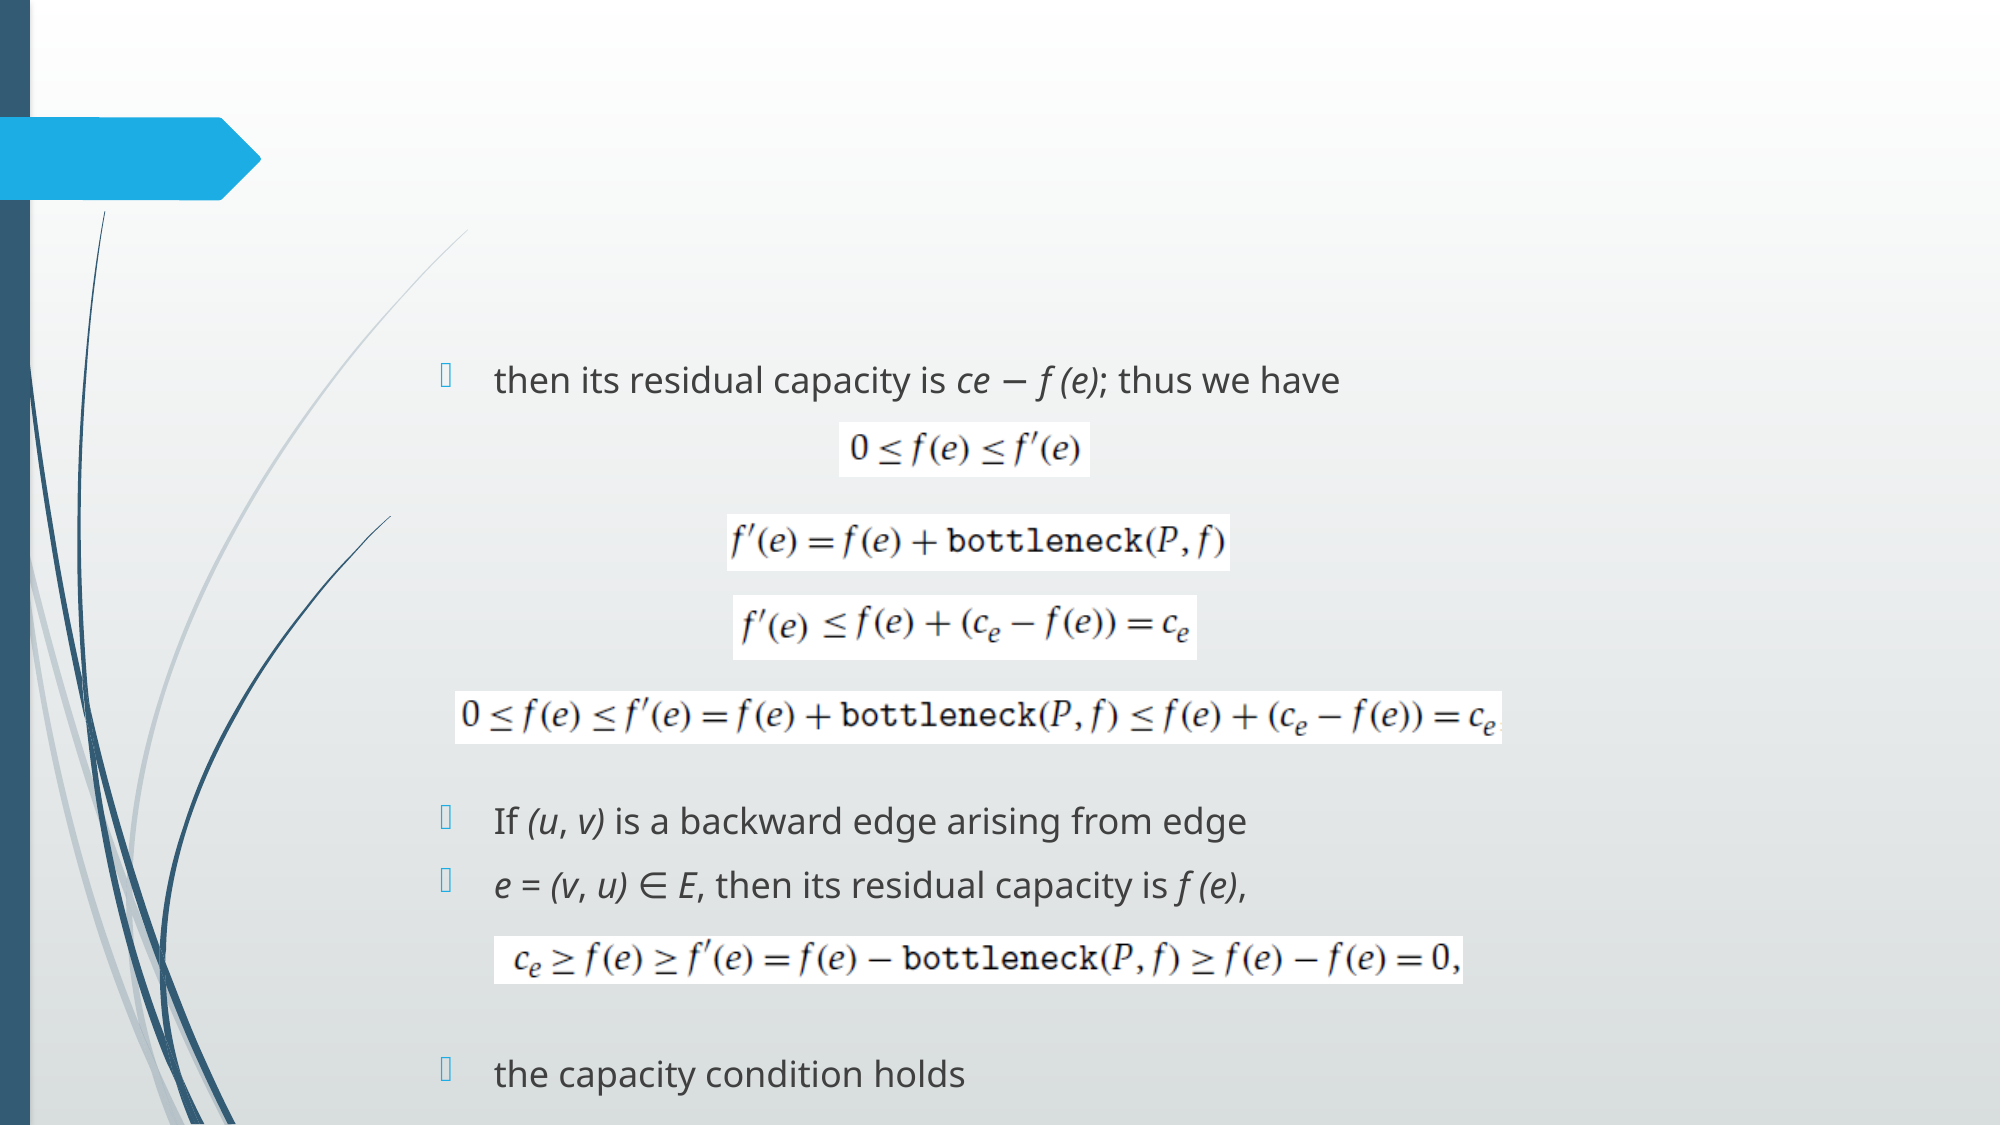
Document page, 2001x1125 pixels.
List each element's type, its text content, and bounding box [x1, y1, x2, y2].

picture [493, 936, 1464, 985]
list then its residual capacity is ce − f (e); thus we have If (u, v) is a backward edge arising from edge e = (v, u) ∈ E, then its residual capacity is f (e), the capacity condition holds [424, 350, 1888, 1107]
picture [455, 691, 1502, 744]
picture [839, 421, 1091, 478]
picture [727, 514, 1230, 571]
picture [733, 595, 1197, 661]
